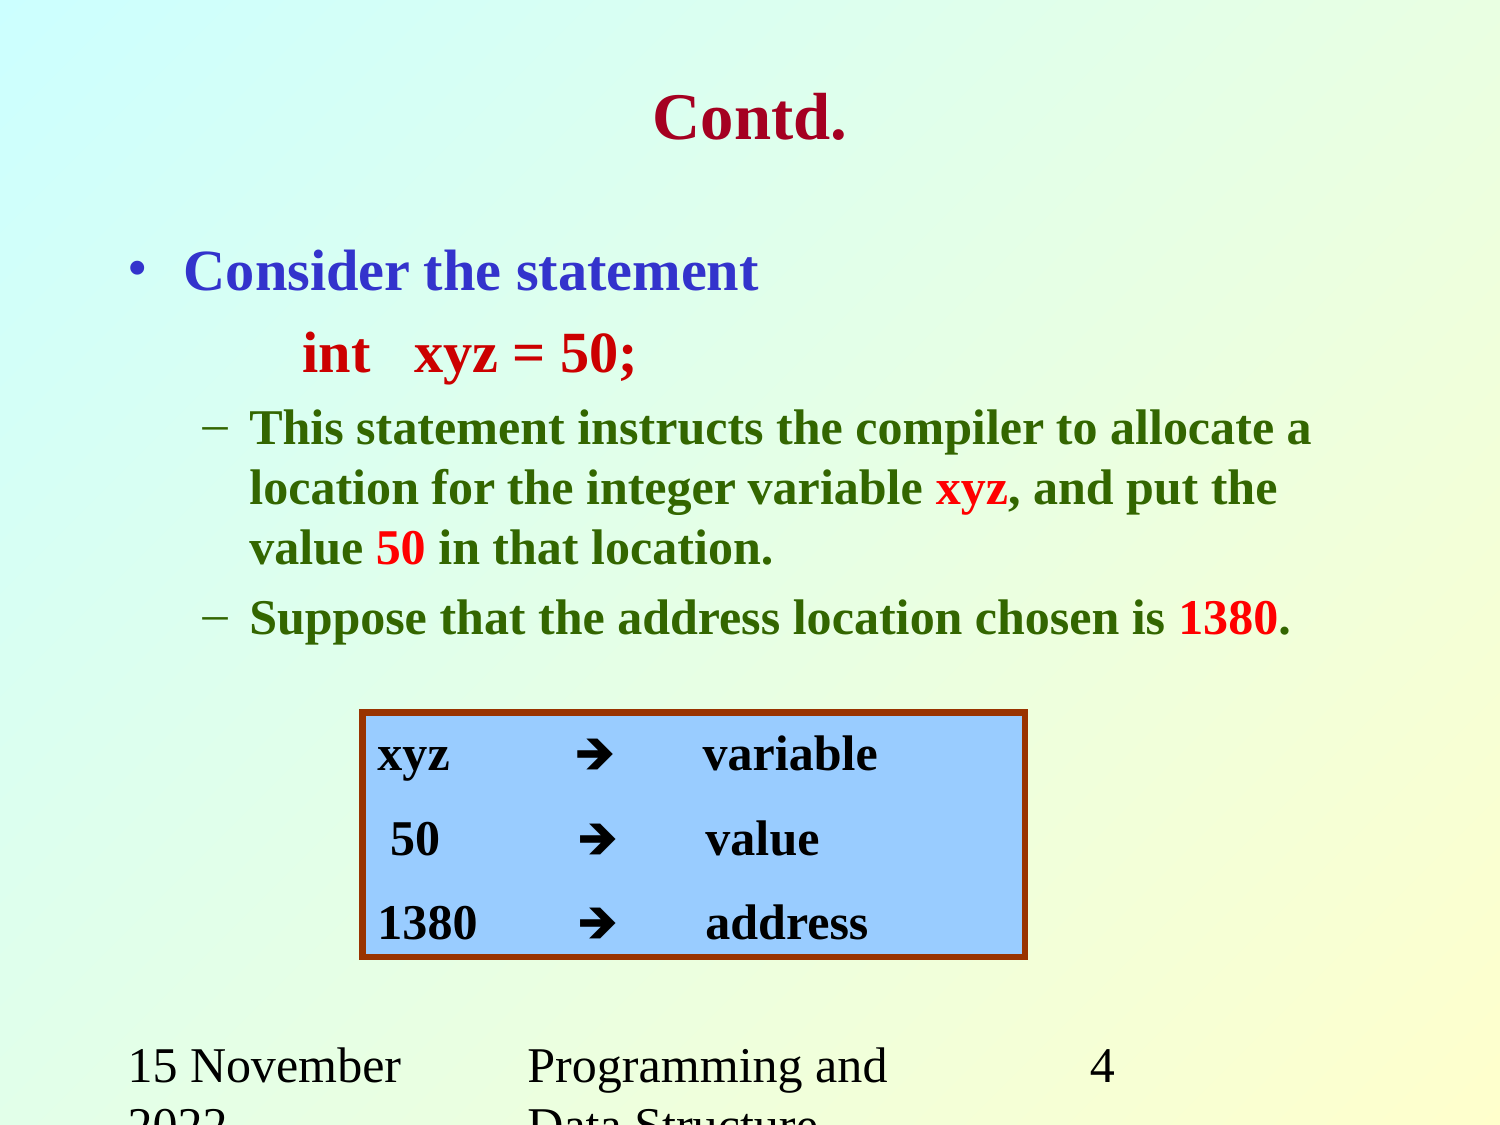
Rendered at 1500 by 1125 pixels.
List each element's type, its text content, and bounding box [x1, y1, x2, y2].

text_box xyz 🡺 variable 50 🡺 value 1380 🡺 address [362, 712, 1025, 958]
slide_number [112, 1025, 425, 1100]
title Contd. [112, 49, 1388, 176]
list Consider the statement int xyz = 50; This statement instructs the compiler to allocate a location for the integer variable xyz, and put the value 50 in that location. Suppose that the address location chosen is 1380. [112, 224, 1388, 1000]
footer Programming and Data Structure [512, 1025, 988, 1100]
slide_number 4 [1074, 1025, 1388, 1100]
